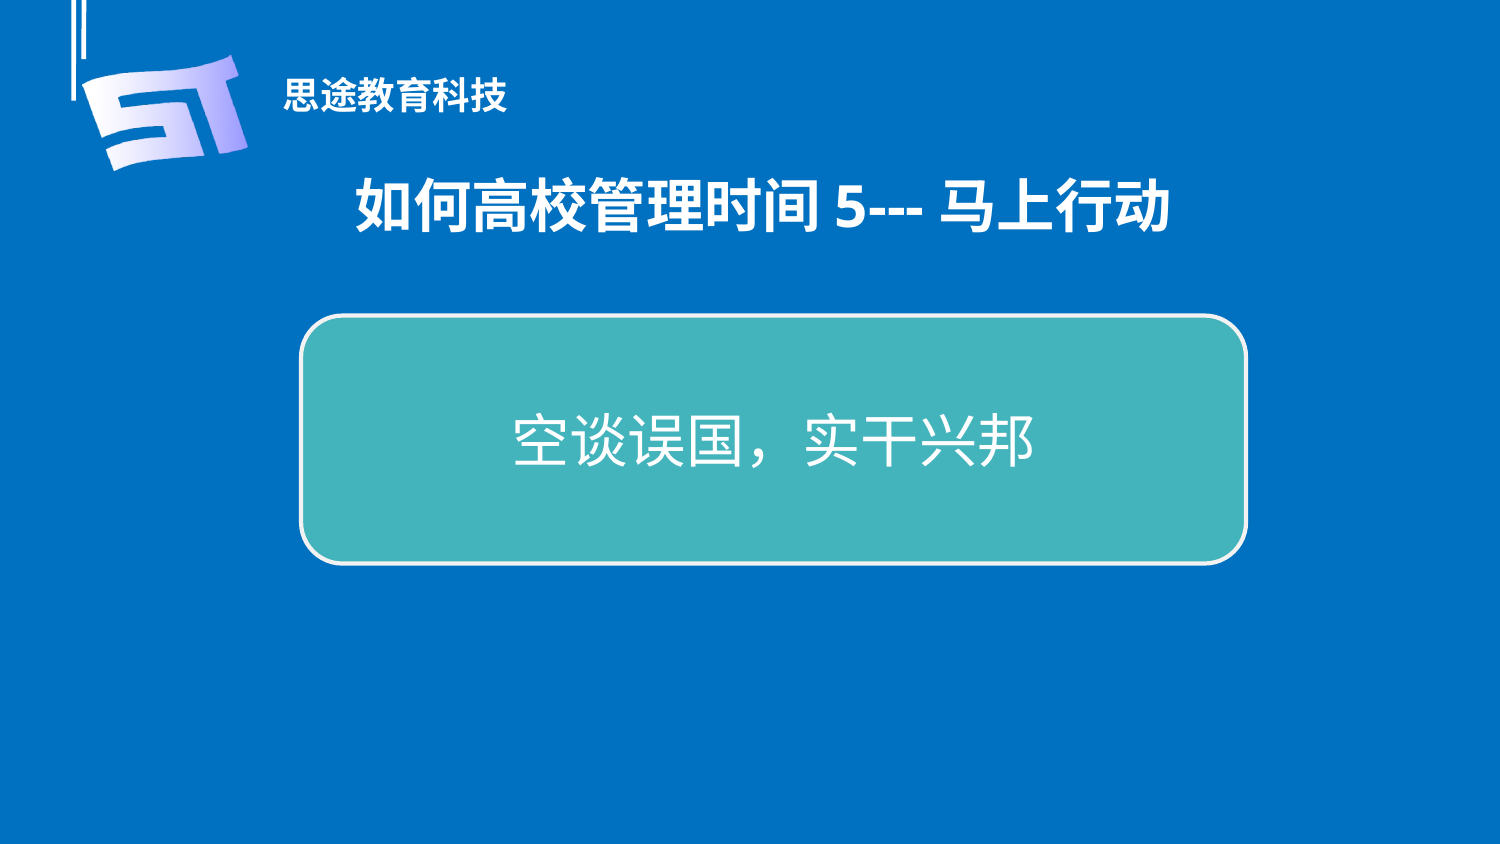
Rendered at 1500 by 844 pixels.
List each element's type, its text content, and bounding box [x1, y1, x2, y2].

title 如何高校管理时间5---马上行动 [312, 197, 1306, 281]
text_box 空谈误国，实干兴邦 [298, 313, 1249, 566]
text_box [81, 55, 576, 171]
